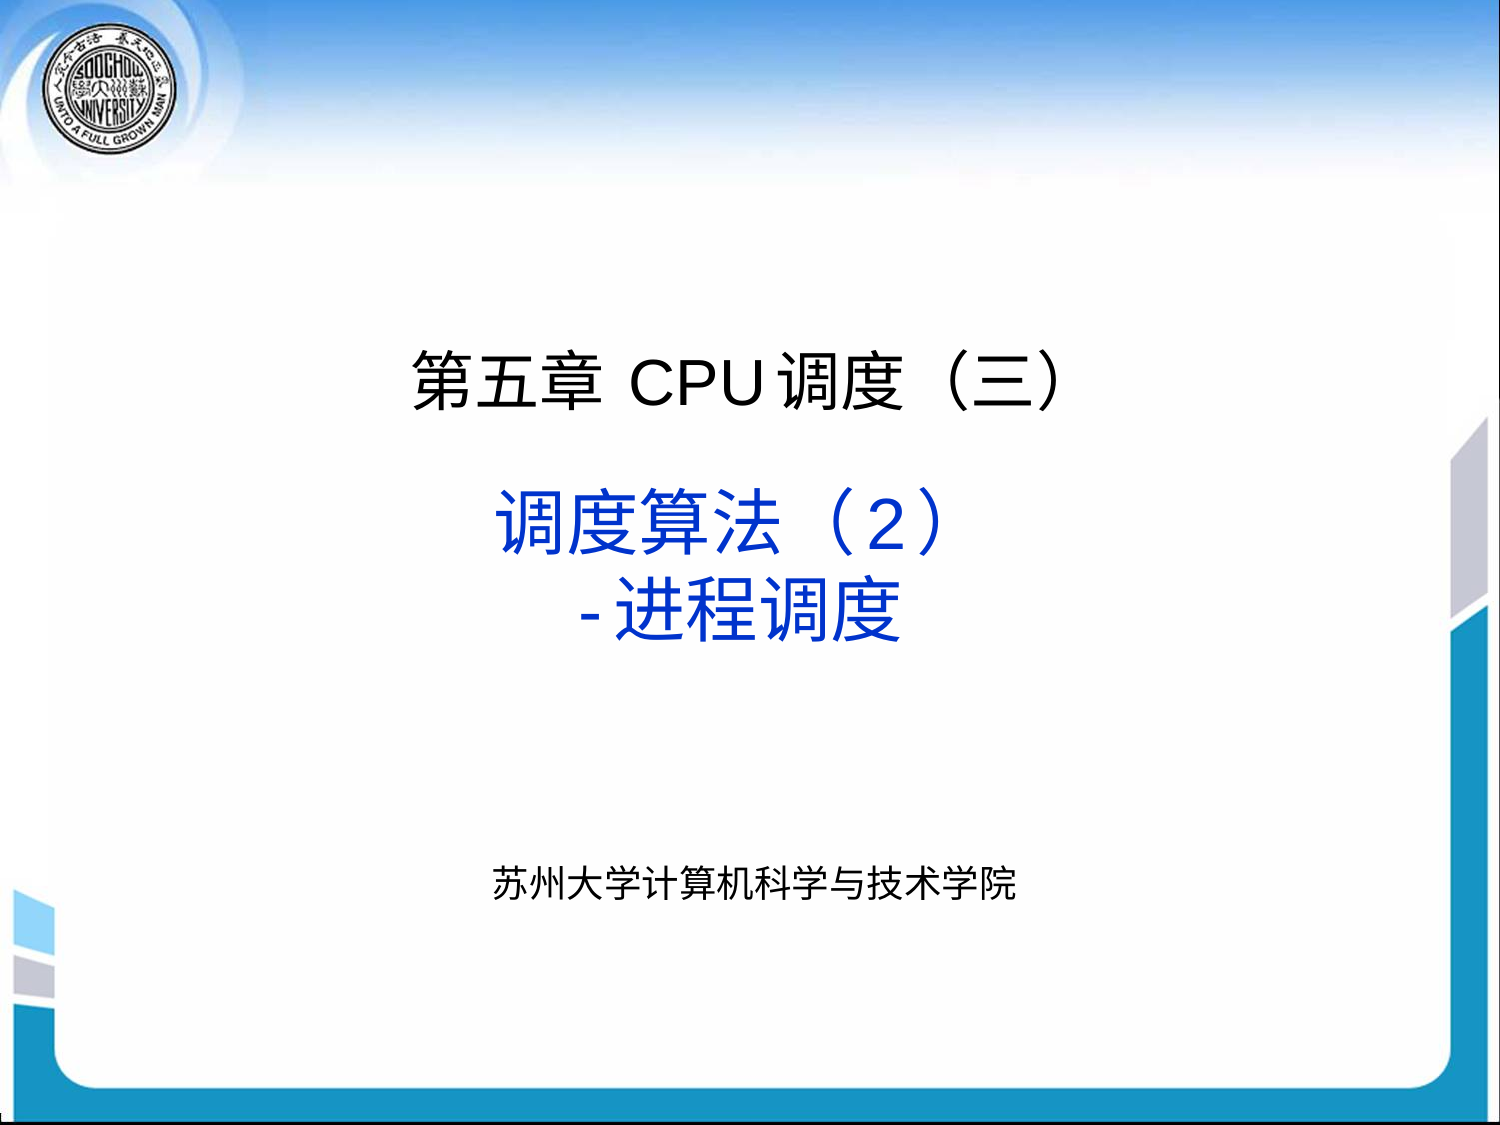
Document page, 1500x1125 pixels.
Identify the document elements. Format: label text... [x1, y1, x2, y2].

title 第五章 CPU调度（三） 调度算法（2） -进程调度 [218, 332, 1264, 660]
text_box 苏州大学计算机科学与技术学院 [386, 852, 1122, 912]
picture [0, 0, 1500, 1125]
